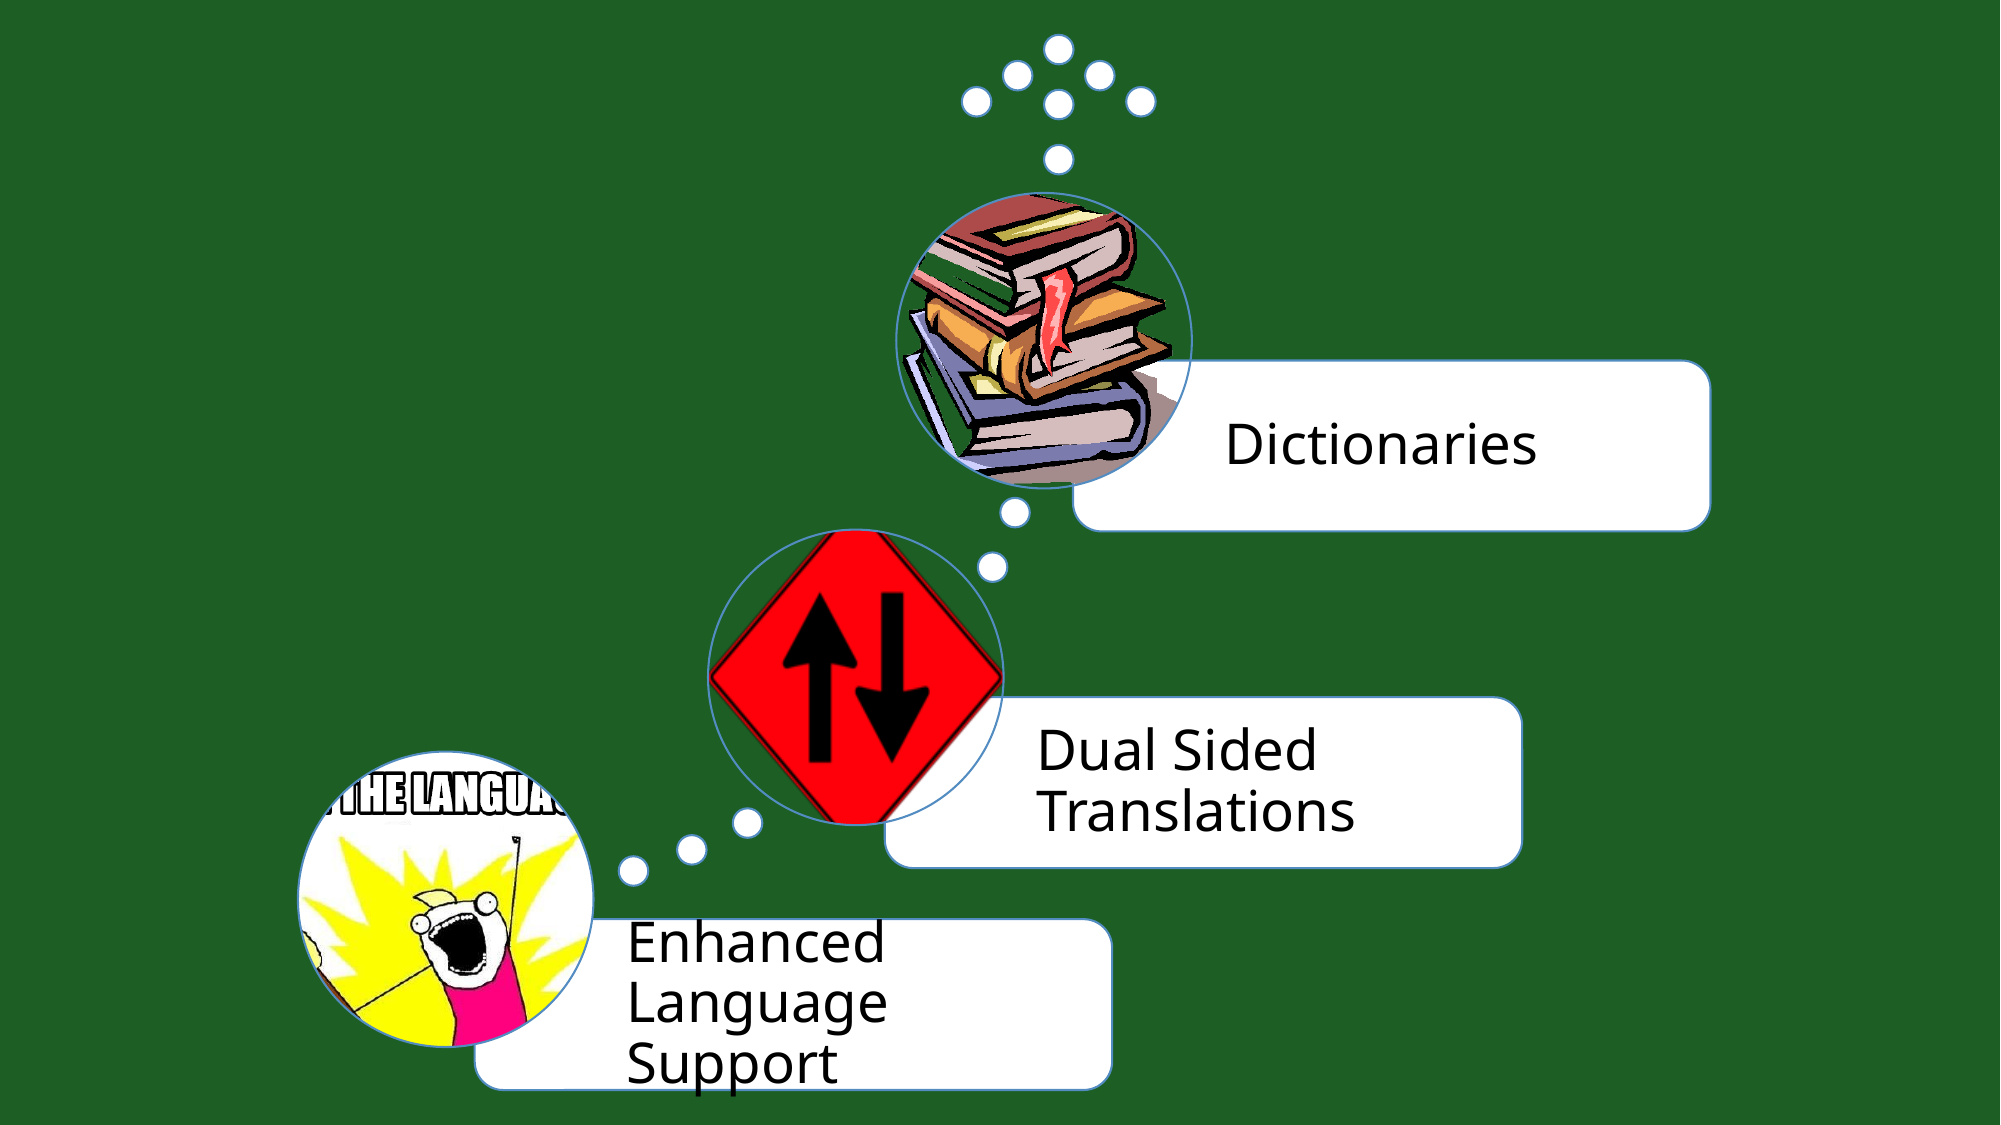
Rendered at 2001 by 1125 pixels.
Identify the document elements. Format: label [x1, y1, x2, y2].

text_box [71, 0, 1937, 1125]
